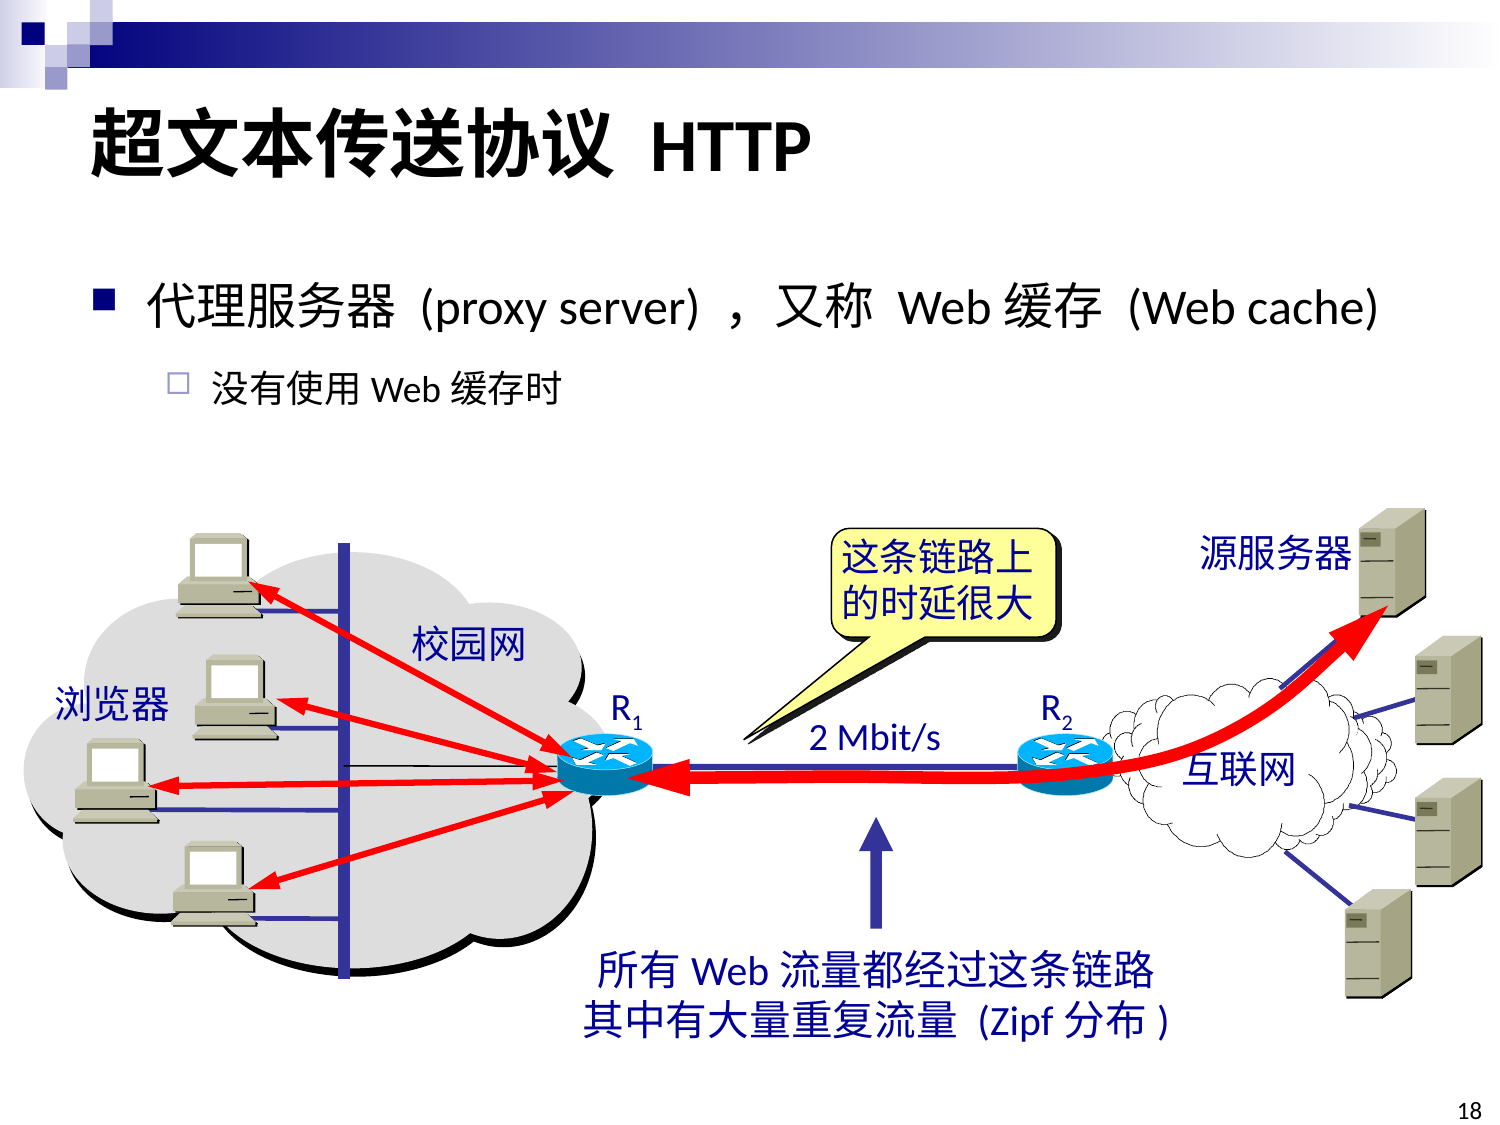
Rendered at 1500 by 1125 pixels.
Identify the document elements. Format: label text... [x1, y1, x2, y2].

title 超文本传送协议 HTTP [75, 75, 1425, 209]
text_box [147, 581, 575, 890]
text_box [831, 528, 1057, 638]
slide_number 18 [1448, 1100, 1483, 1125]
list 代理服务器 (proxy server) ，又称 Web缓存 (Web cache) 没有使用Web缓存时 [75, 237, 1483, 419]
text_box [23, 507, 1483, 999]
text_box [579, 816, 1173, 1054]
